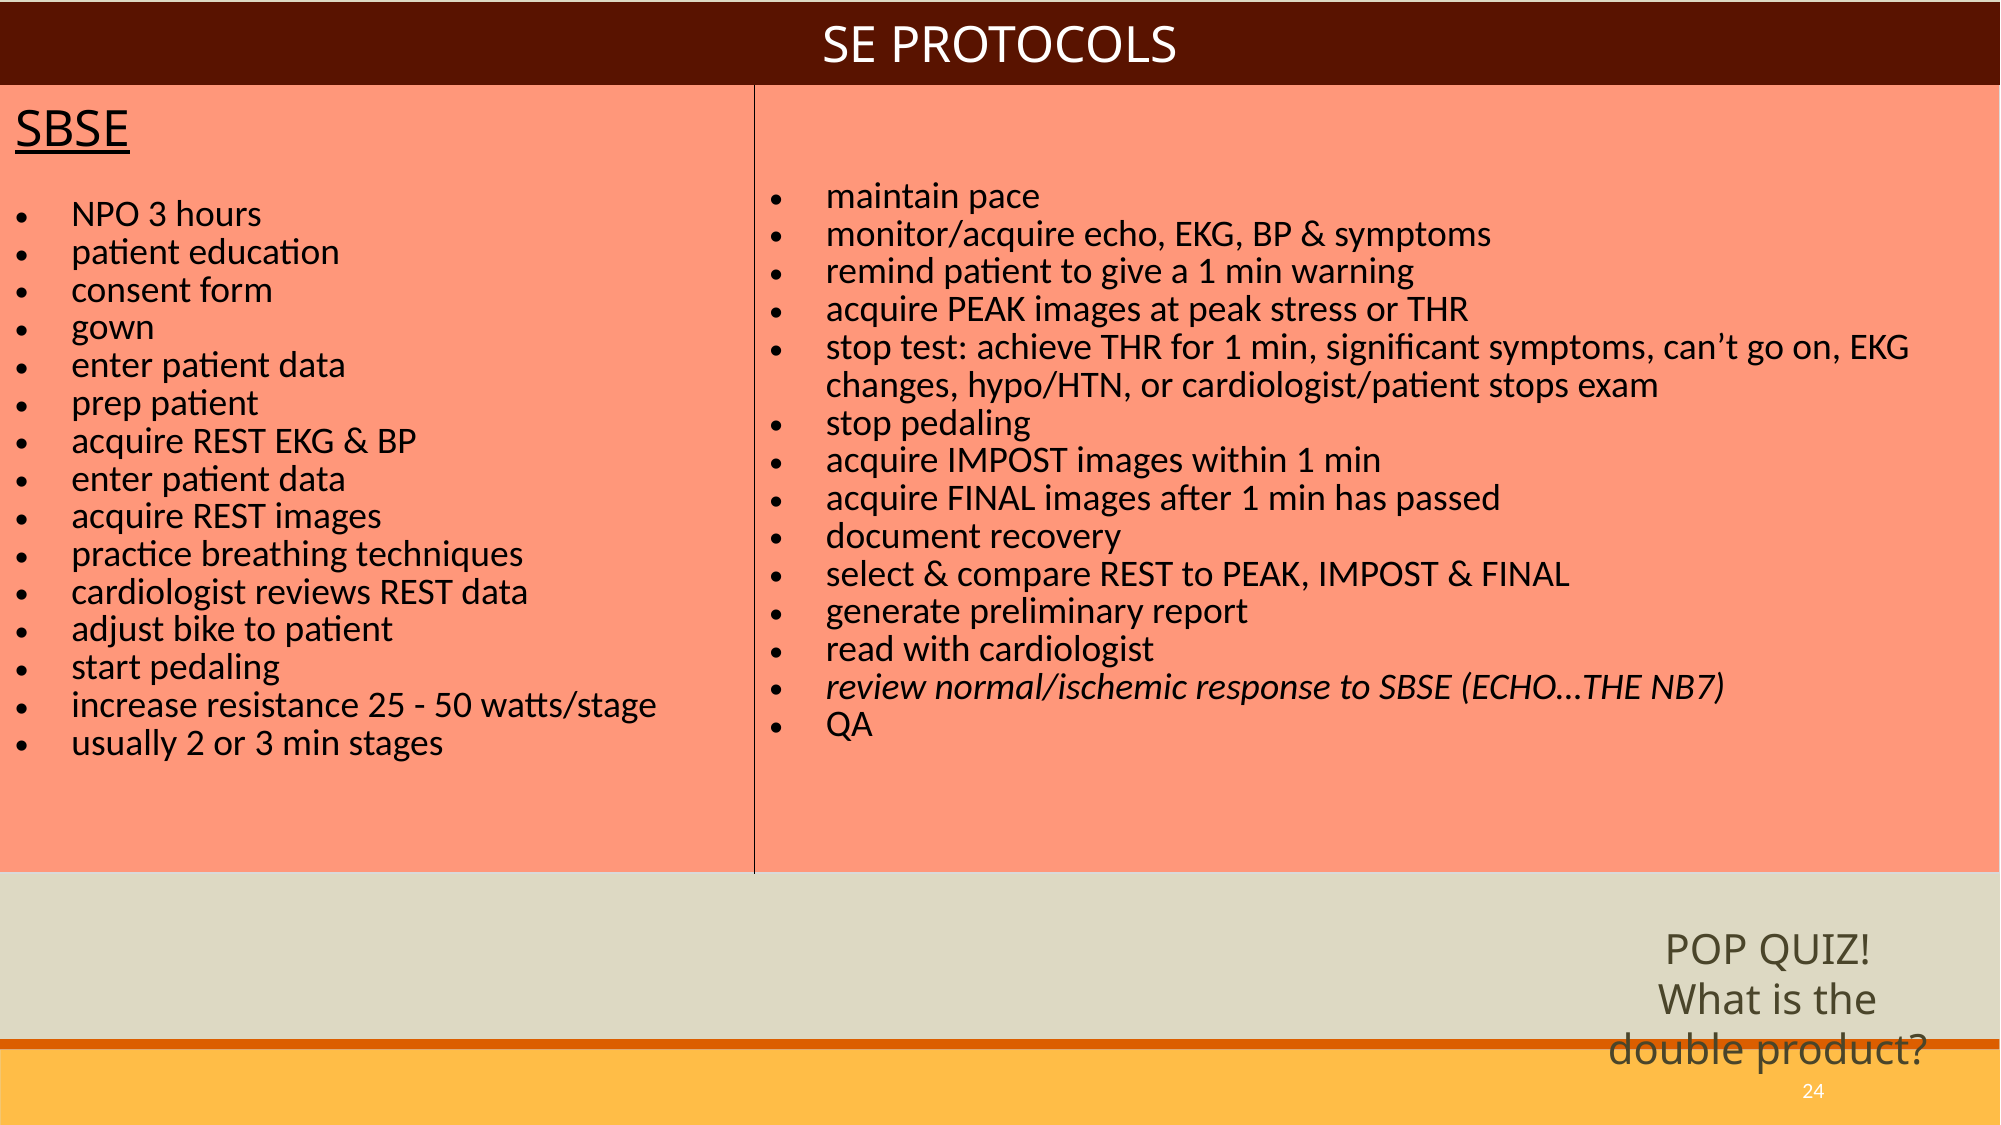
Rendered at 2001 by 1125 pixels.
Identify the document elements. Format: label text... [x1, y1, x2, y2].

table_cell SBSE NPO 3 hours patient education consent form gown enter patient data prep patient acquire REST EKG & BP enter patient data acquire REST images practice breathing techniques cardiologist reviews REST data adjust bike to patient start pedaling increase resistance 25 - 50 watts/stage usually 2 or 3 min stages [0, 85, 754, 872]
table_header SE PROTOCOLS [0, 2, 2000, 85]
slide_number 24 [1624, 1080, 1840, 1120]
table_cell maintain pace monitor/acquire echo, EKG, BP & symptoms remind patient to give a 1 min warning acquire PEAK images at peak stress or THR stop test: achieve THR for 1 min, significant symptoms, can’t go on, EKG changes, hypo/HTN, or cardiologist/patient stops exam stop pedaling acquire IMPOST images within 1 min acquire FINAL images after 1 min has passed document recovery select & compare REST to PEAK, IMPOST & FINAL generate preliminary report read with cardiologist review normal/ischemic response to SBSE (ECHO…THE NB7) QA [755, 85, 1999, 872]
text_box POP QUIZ! What is the double product? [1569, 915, 1966, 1080]
